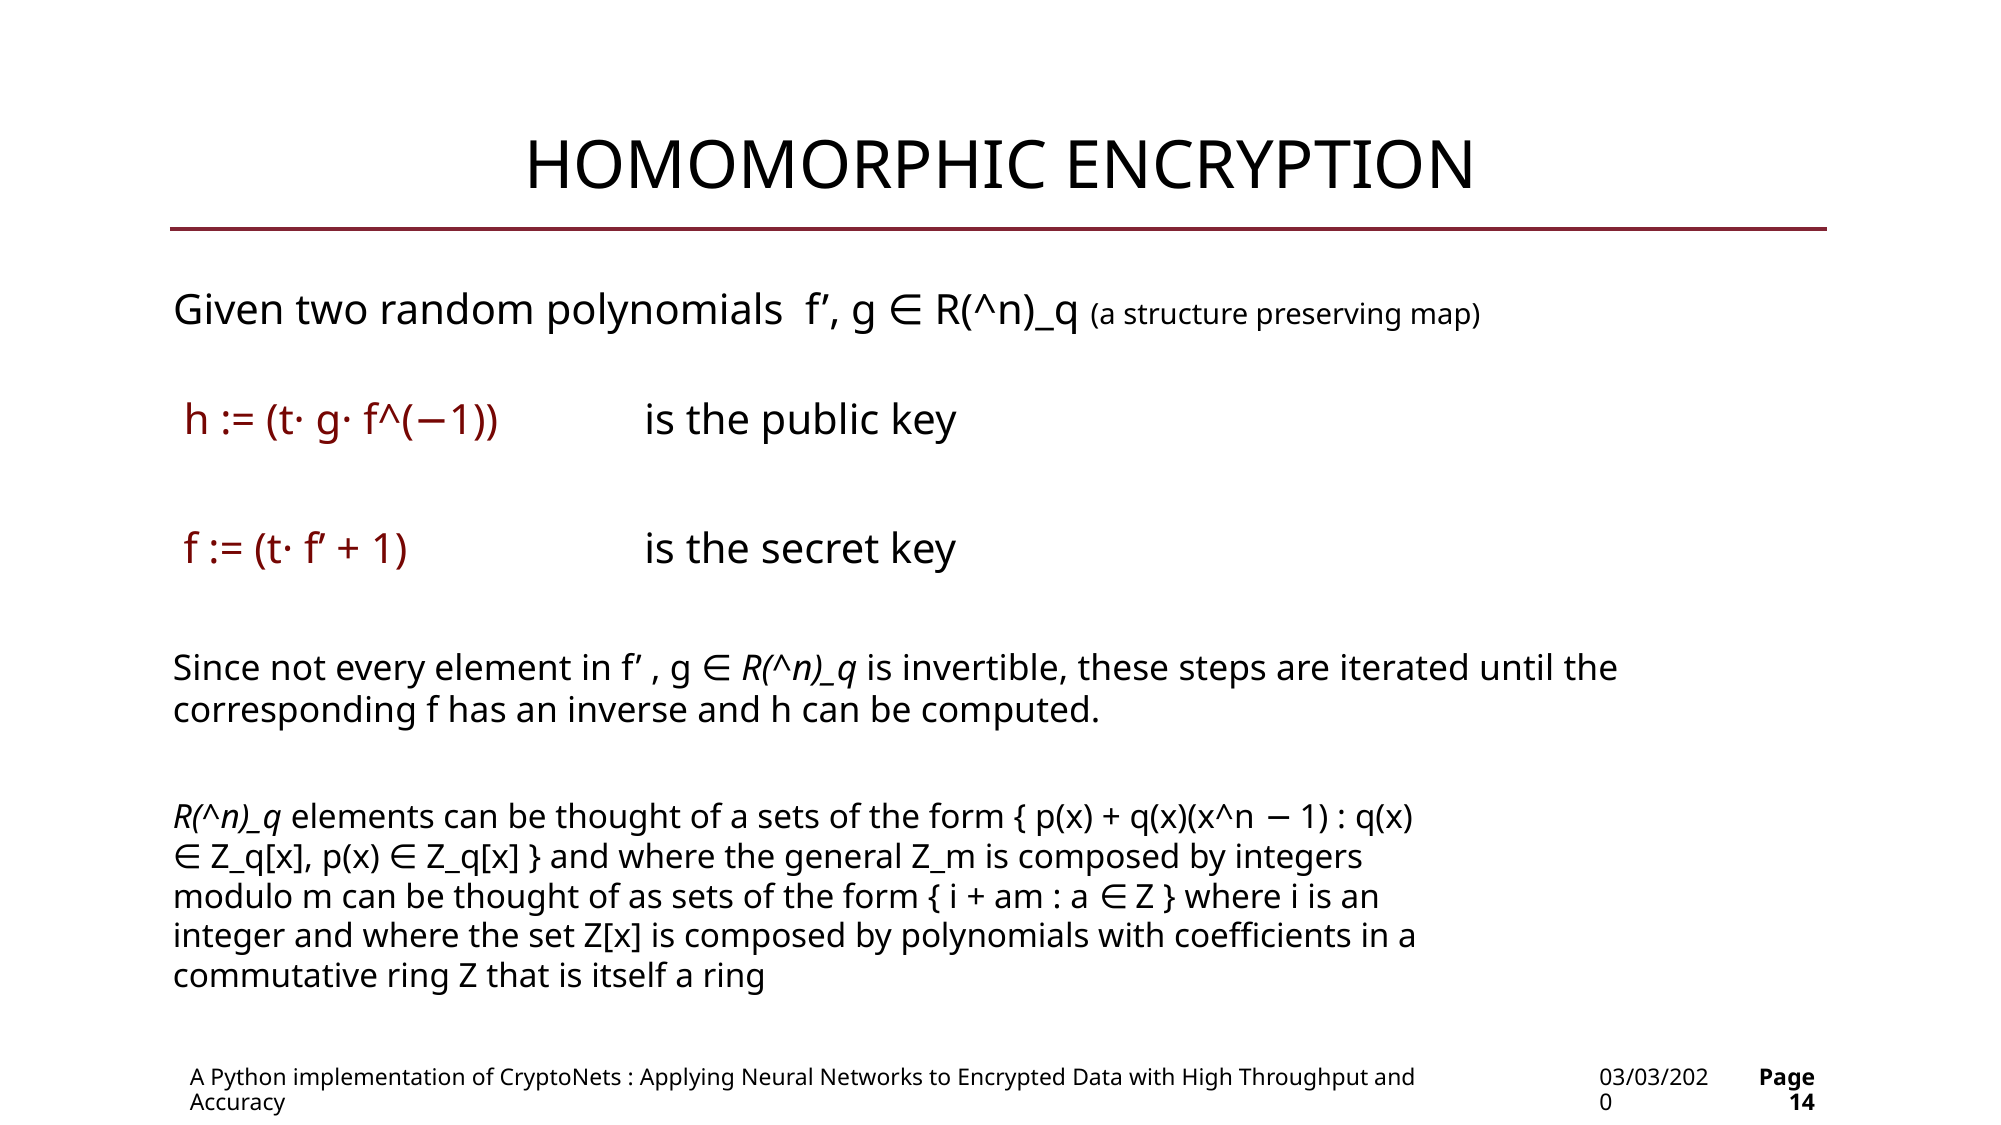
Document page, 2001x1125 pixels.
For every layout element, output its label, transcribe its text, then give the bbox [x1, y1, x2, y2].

text_box R(^n)_q elements can be thought of a sets of the form { p(x) + q(x)(x^n − 1) : q(x) ∈ Z_q[x], p(x) ∈ Z_q[x] } and where the general Z_m is composed by integers modulo m can be thought of as sets of the form { i + am : a ∈ Z } where i is an integer and where the set Z[x] is composed by polynomials with coefficients in a commutative ring Z that is itself a ring [158, 787, 1459, 1002]
text_box A Python implementation of CryptoNets : Applying Neural Networks to Encrypted Data with High Throughput and Accuracy [174, 1058, 1476, 1123]
text_box Given two random polynomials f’, g ∈ R(^n)_q (a structure preserving map) [158, 275, 1697, 396]
text_box h := (t· g· f^(−1)) is the public key [168, 385, 1589, 451]
text_box f := (t· f’ + 1) is the secret key [168, 514, 1601, 579]
text_box 03/03/2020 [1584, 1058, 1733, 1125]
title Homomorphic Encryption [174, 90, 1828, 209]
text_box Page 14 [1733, 1058, 1831, 1123]
text_box Since not every element in f’ , g ∈ R(^n)_q is invertible, these steps are iterated until the corresponding f has an inverse and h can be computed. [158, 637, 1716, 738]
